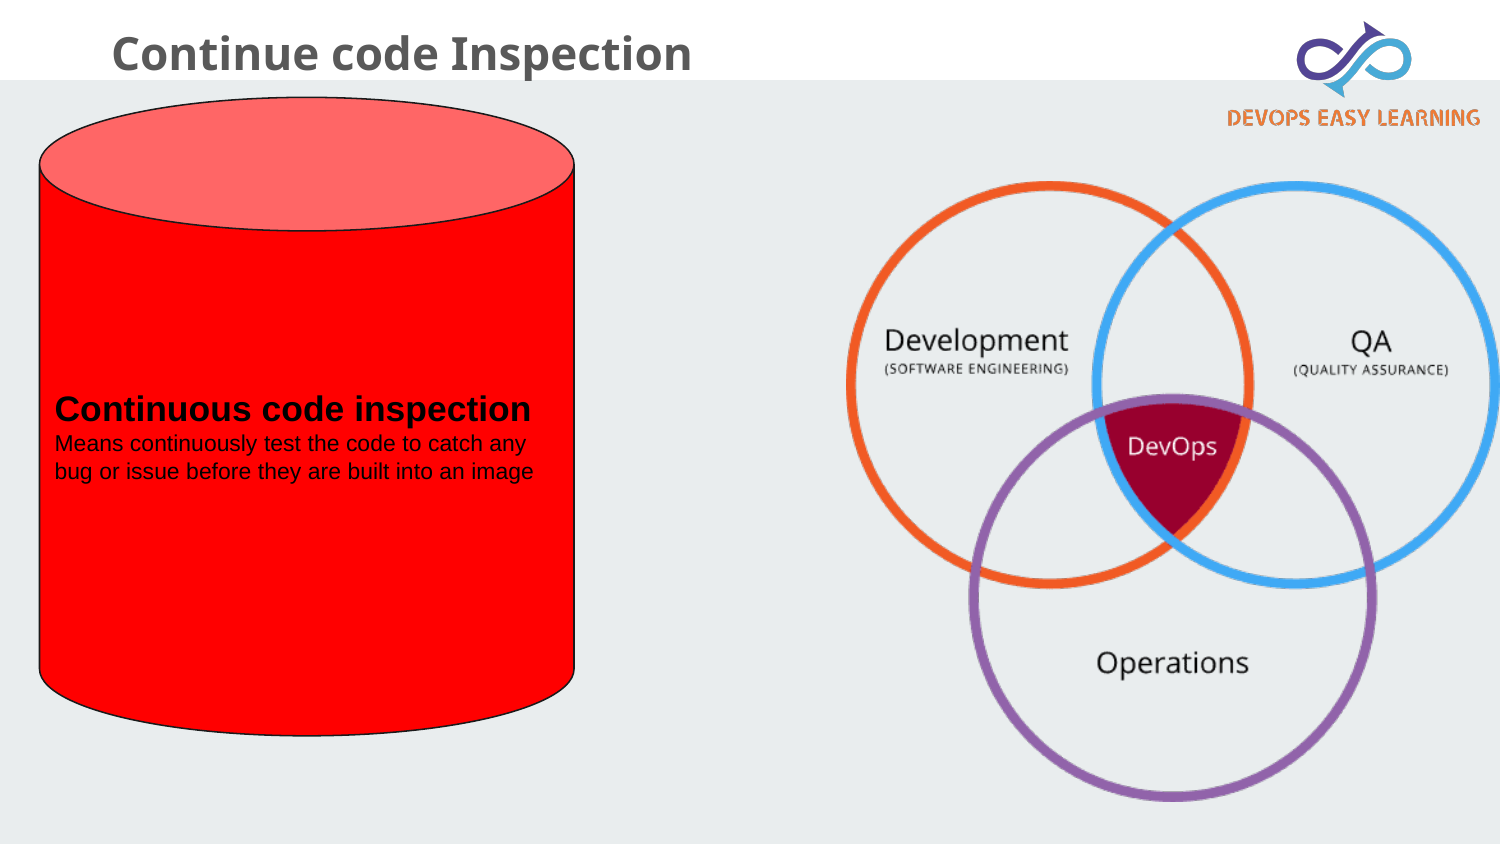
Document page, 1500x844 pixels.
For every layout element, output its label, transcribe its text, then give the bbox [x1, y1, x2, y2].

text_box Continuous code inspection Means continuously test the code to catch any bug or issue before they are built into an image [39, 97, 575, 736]
picture [846, 180, 1500, 802]
subtitle [5, 152, 1460, 802]
title Continue code Inspection [96, 9, 1214, 106]
picture [1216, 9, 1492, 148]
